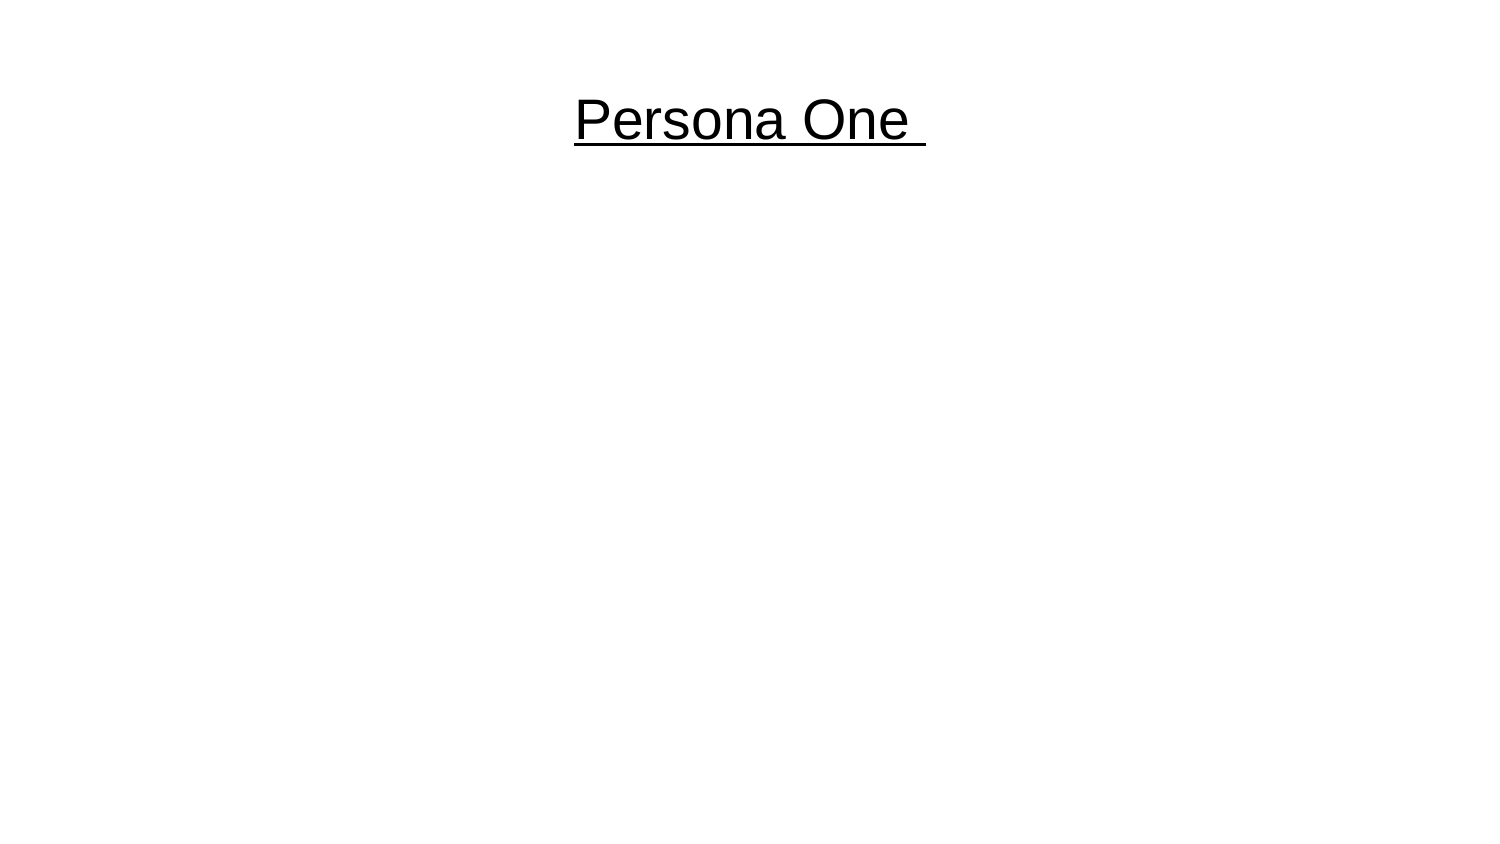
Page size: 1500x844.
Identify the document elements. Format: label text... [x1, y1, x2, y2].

title Persona One [51, 72, 1449, 167]
